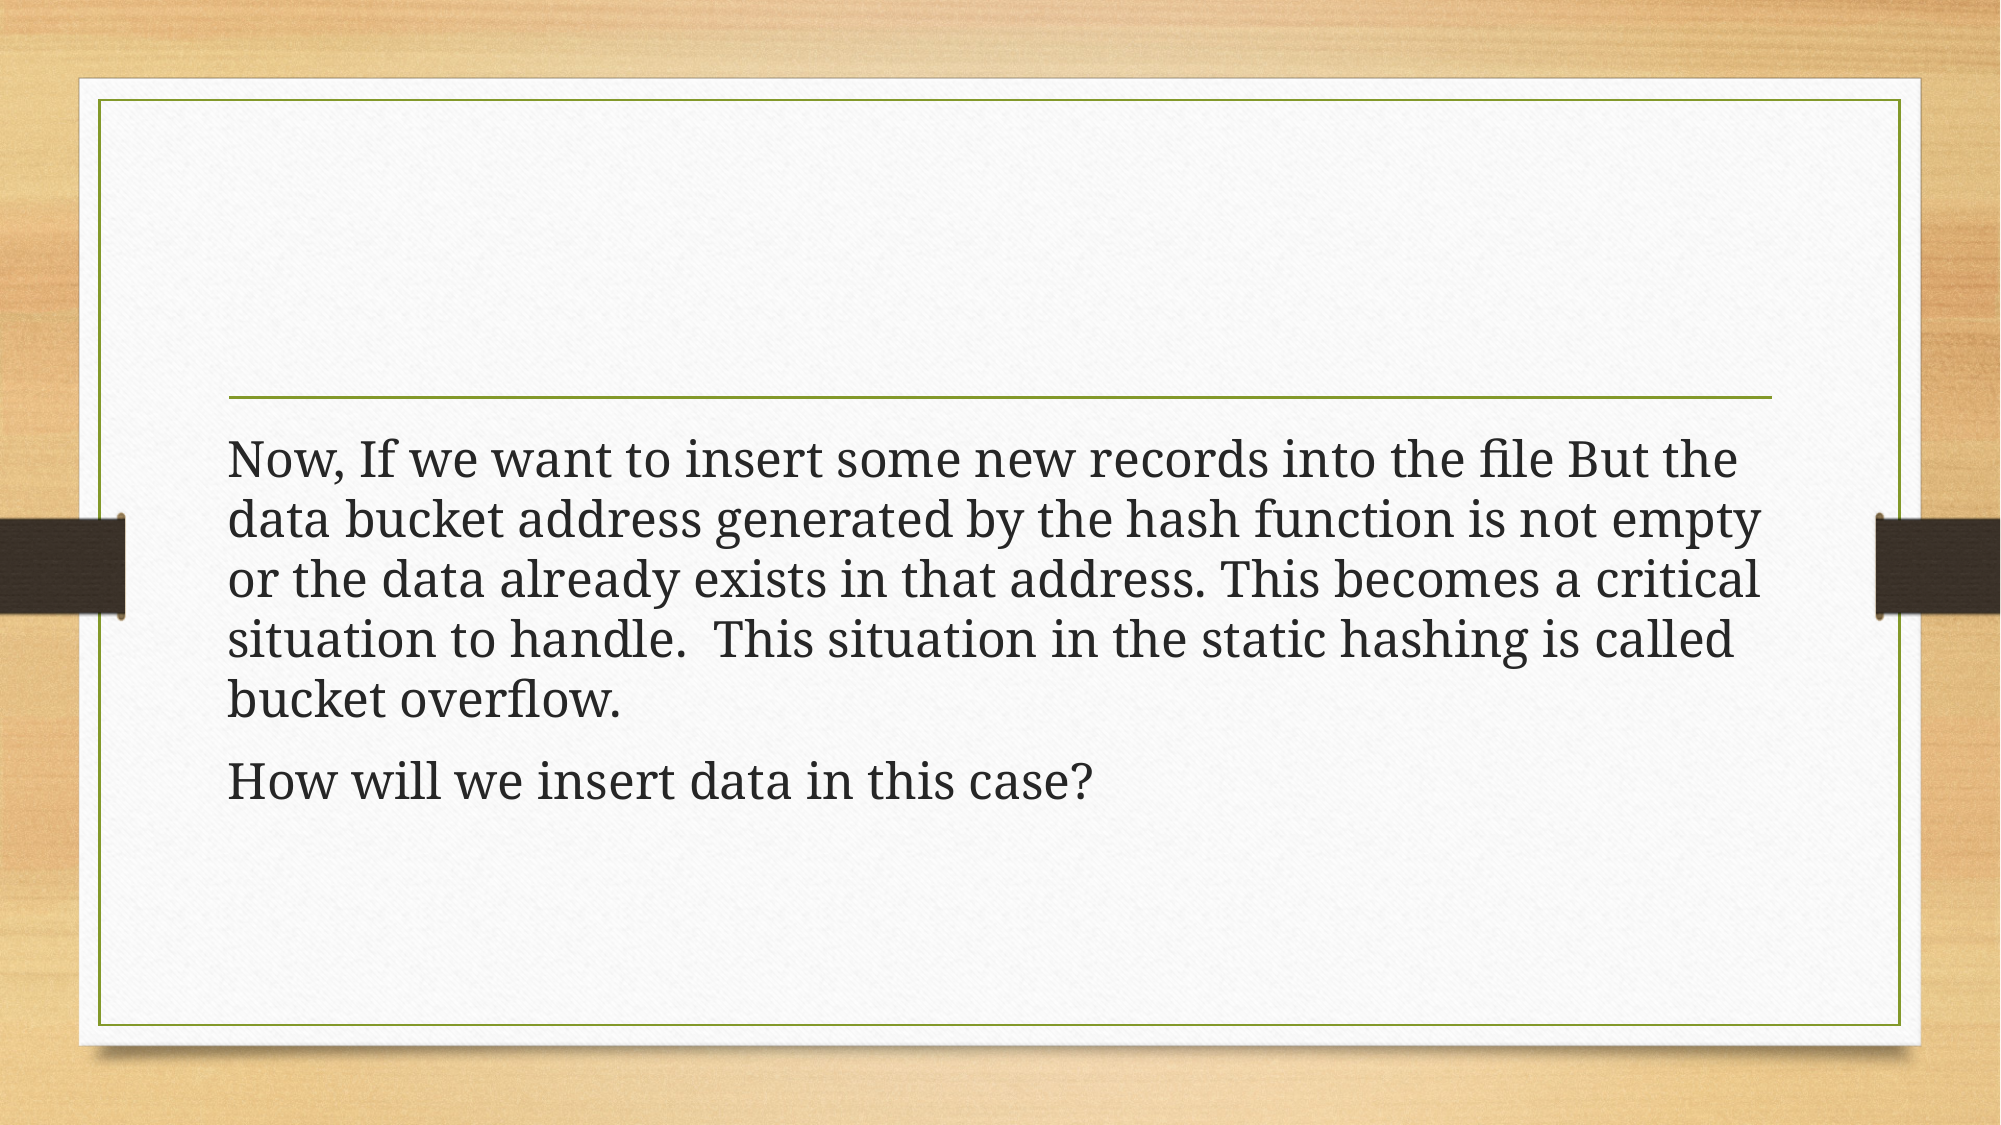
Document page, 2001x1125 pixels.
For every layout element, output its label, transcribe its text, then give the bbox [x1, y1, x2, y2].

picture [0, 0, 2001, 1125]
list Now, If we want to insert some new records into the file But the data bucket address generated by the hash function is not empty or the data already exists in that address. This becomes a critical situation to handle. This situation in the static hashing is called bucket overflow. How will we insert data in this case? [212, 419, 1788, 964]
